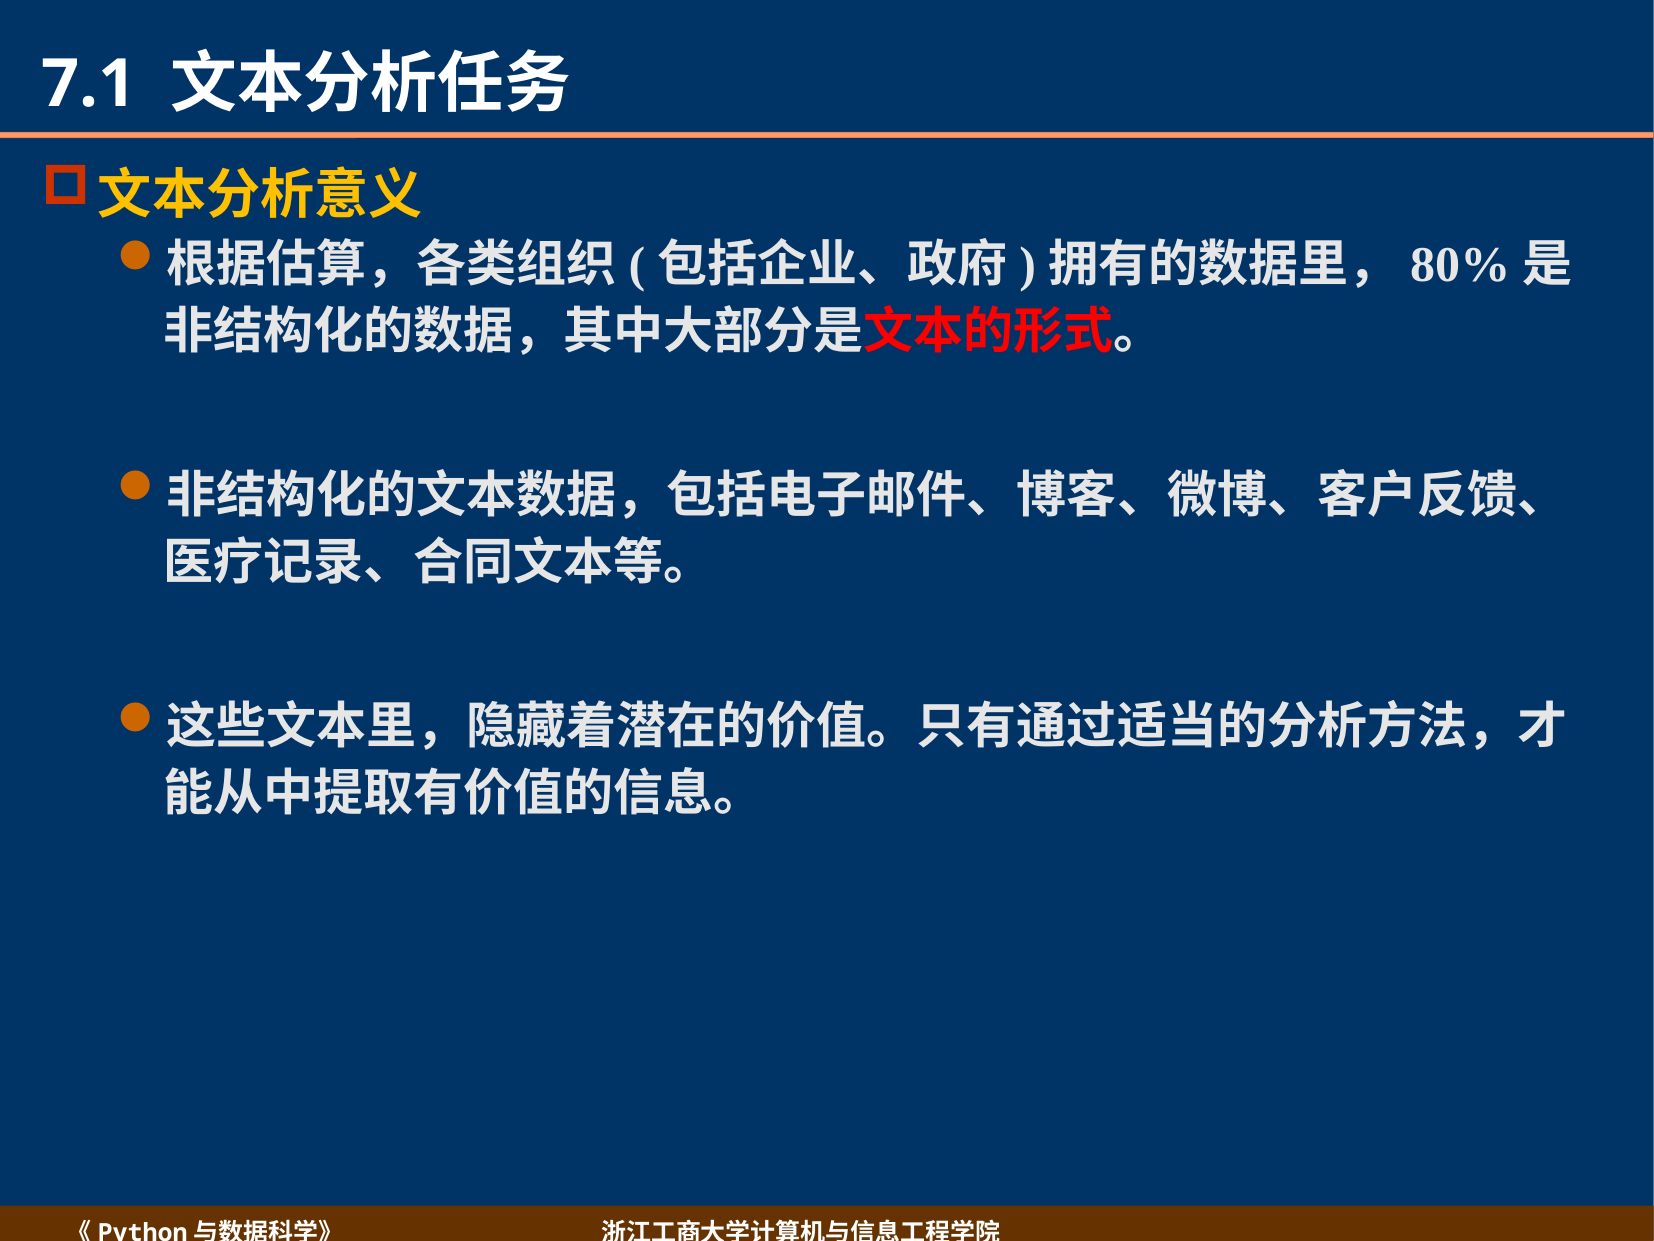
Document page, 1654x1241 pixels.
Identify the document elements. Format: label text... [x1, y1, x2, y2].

title 7.1 文本分析任务 [41, 22, 1601, 128]
list 文本分析意义 根据估算，各类组织(包括企业、政府)拥有的数据里，80%是非结构化的数据，其中大部分是文本的形式。 非结构化的文本数据，包括电子邮件、博客、微博、客户反馈、医疗记录、合同文本等。 这些文本里，隐藏着潜在的价值。只有通过适当的分析方法，才能从中提取有价值的信息。 [41, 151, 1601, 1195]
